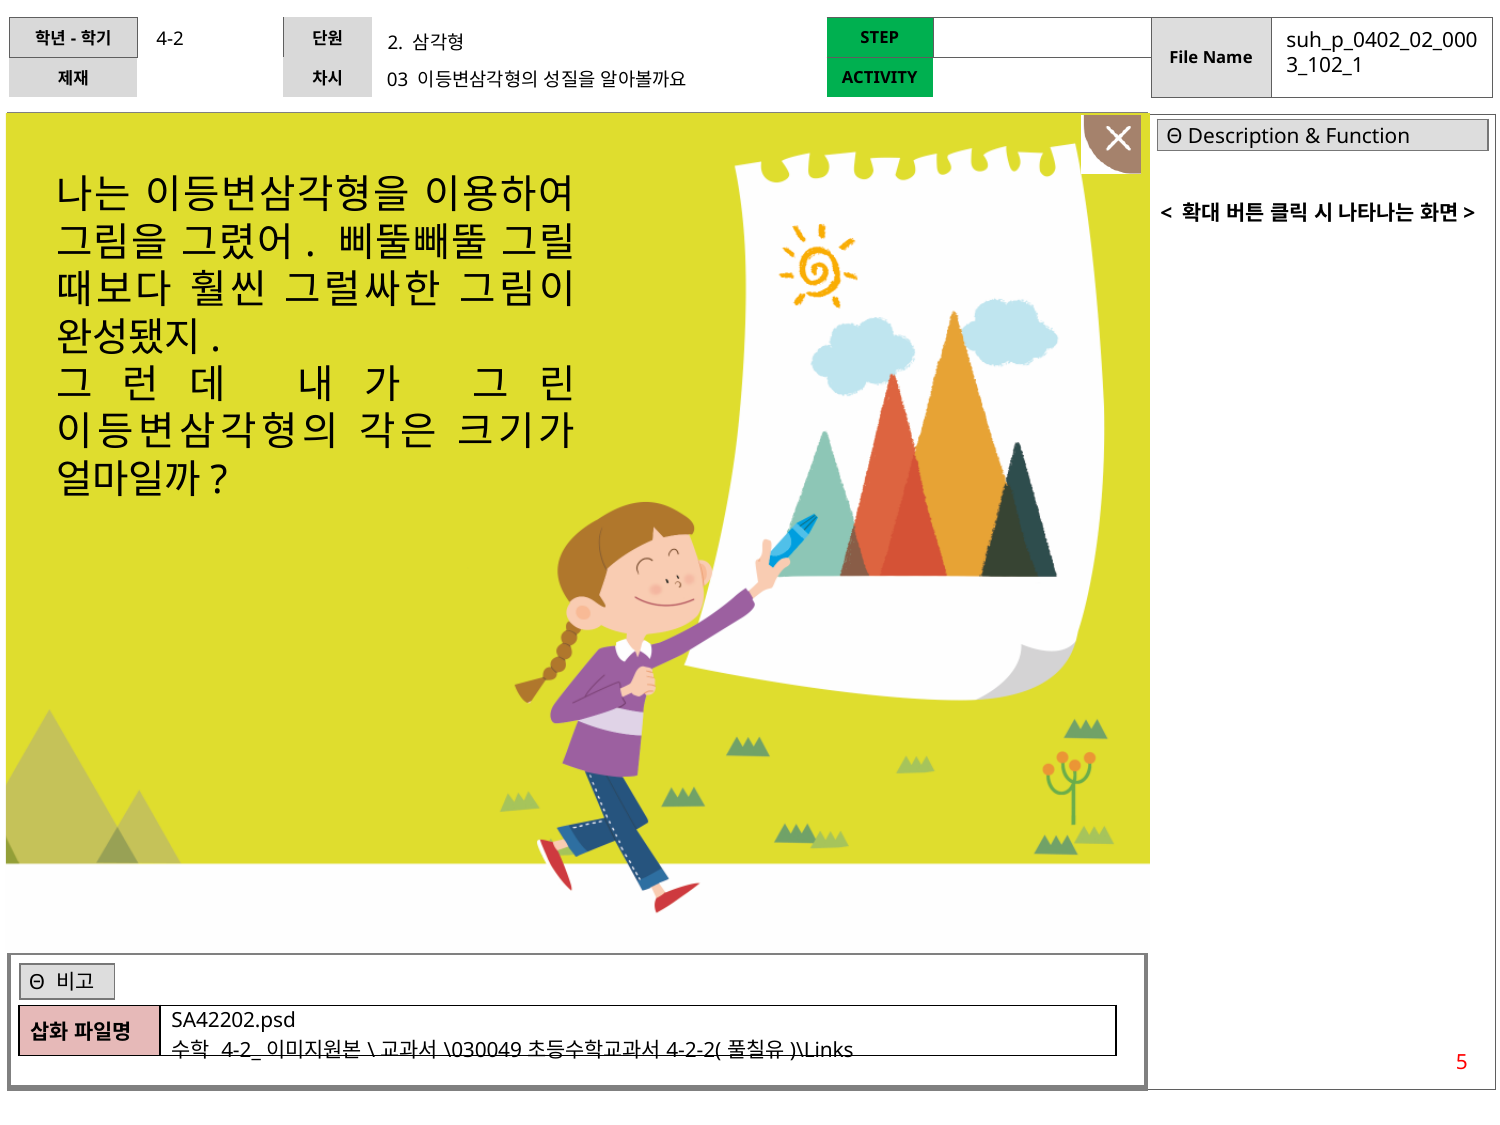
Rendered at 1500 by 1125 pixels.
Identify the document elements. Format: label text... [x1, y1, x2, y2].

picture [5, 113, 1174, 953]
text_box 4-2 [141, 18, 284, 55]
table_header SA42202.psd 수학 4-2_이미지원본\교과서\030049초등수학교과서4-2-2(풀칠유)\Links [161, 1006, 1115, 1055]
text_box < 확대 버튼 클릭 시 나타나는 화면> [1178, 160, 1500, 295]
text_box [1178, 295, 1500, 326]
text_box suh_p_0402_02_0003_102_1 [1271, 18, 1500, 84]
table_header Θ Description & Function [1178, 120, 1487, 150]
text_box 03 이등변삼각형의 성질을 알아볼까요 [372, 60, 821, 96]
text_box 2. 삼각형 [372, 23, 828, 48]
table_header 삽화 파일명 [20, 1006, 159, 1055]
